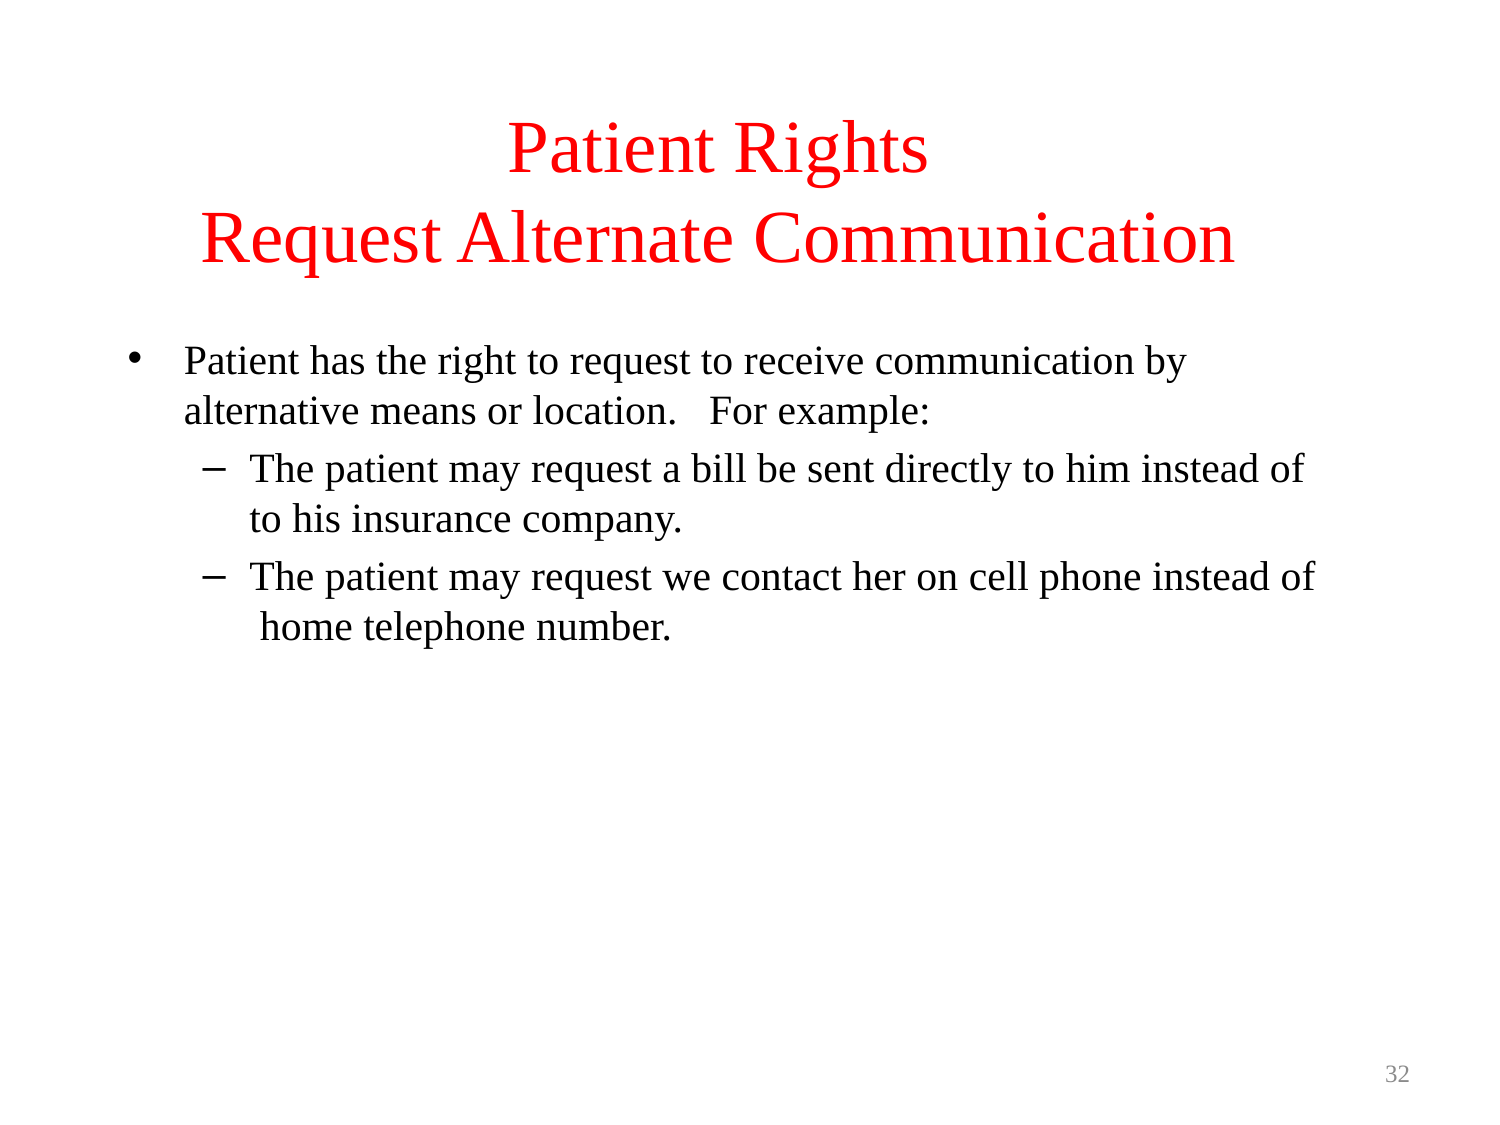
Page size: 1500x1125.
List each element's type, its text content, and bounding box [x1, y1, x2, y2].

list Patient has the right to request to receive communication by alternative means or location. For example: The patient may request a bill be sent directly to him instead of to his insurance company. The patient may request we contact her on cell phone instead of home telephone number. [112, 324, 1338, 688]
title Patient Rights Request Alternate Communication [50, 99, 1388, 275]
slide_number 32 [1074, 1042, 1425, 1103]
